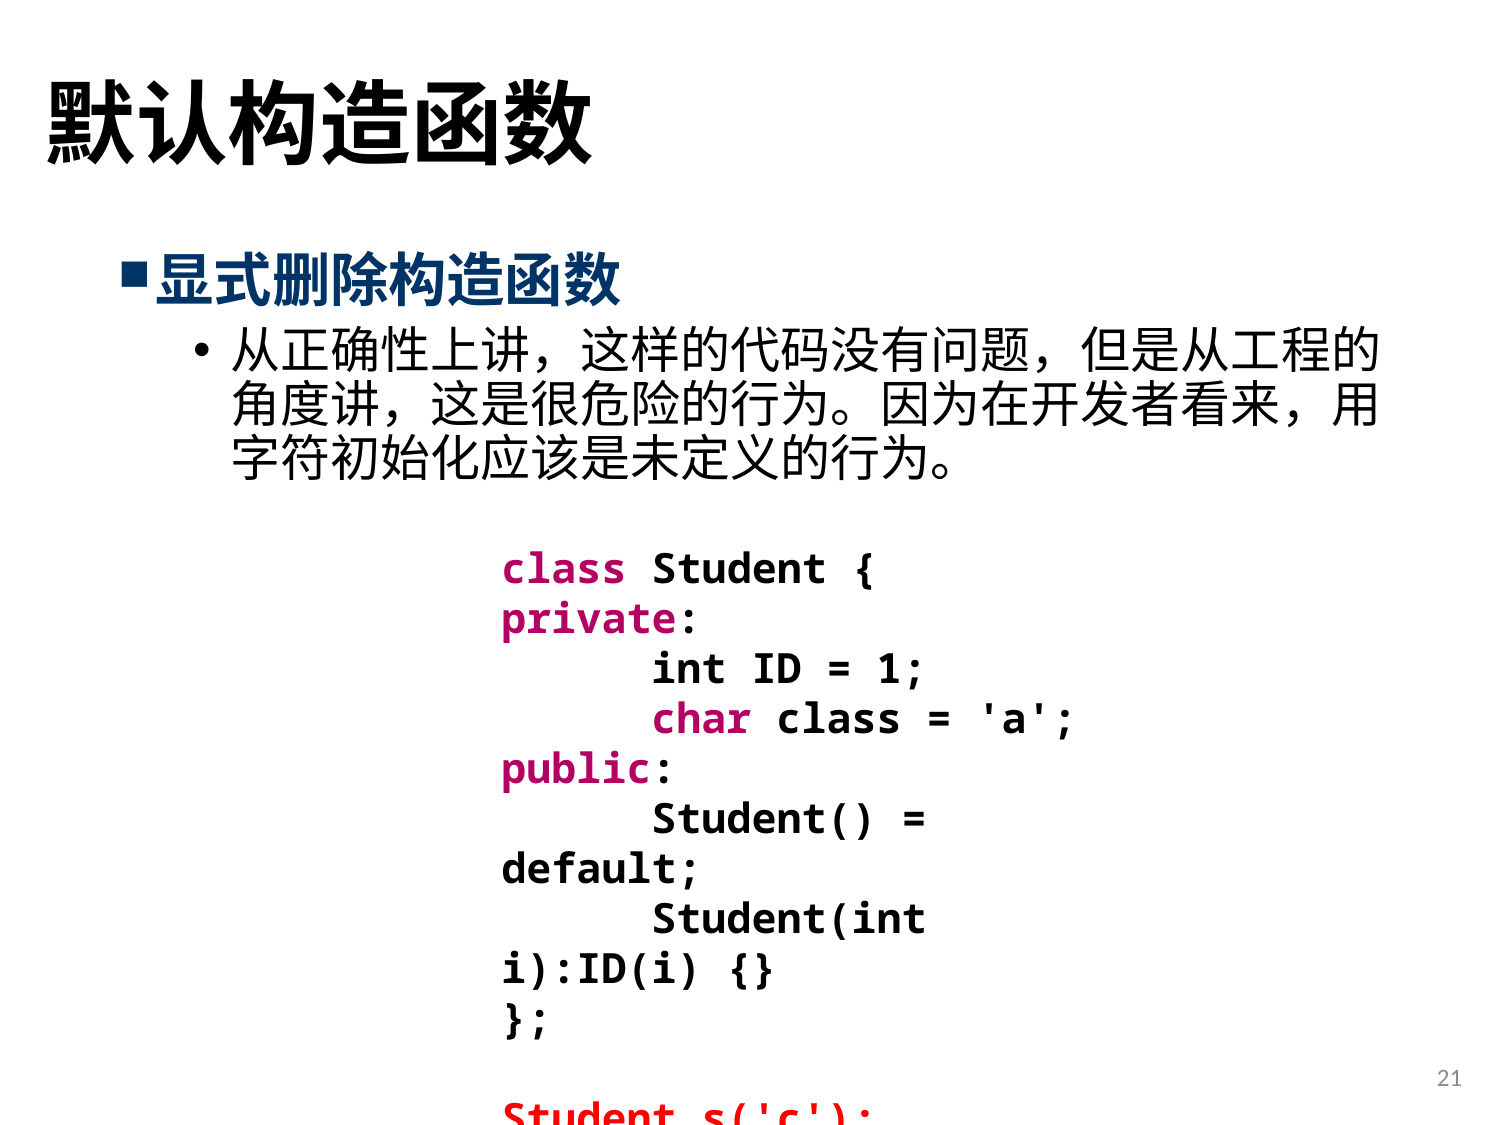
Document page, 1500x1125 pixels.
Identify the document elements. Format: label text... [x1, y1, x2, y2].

text_box class Student { private: int ID = 1; char class = 'a'; public: Student() = default; Student(int i):ID(i) {} }; Student s('c'); [411, 534, 1162, 1125]
slide_number 21 [1162, 1046, 1478, 1107]
list 显式删除构造函数 从正确性上讲，这样的代码没有问题，但是从工程的角度讲，这是很危险的行为。因为在开发者看来，用字符初始化应该是未定义的行为。 [103, 244, 1424, 1071]
title 默认构造函数 [29, 19, 1324, 237]
